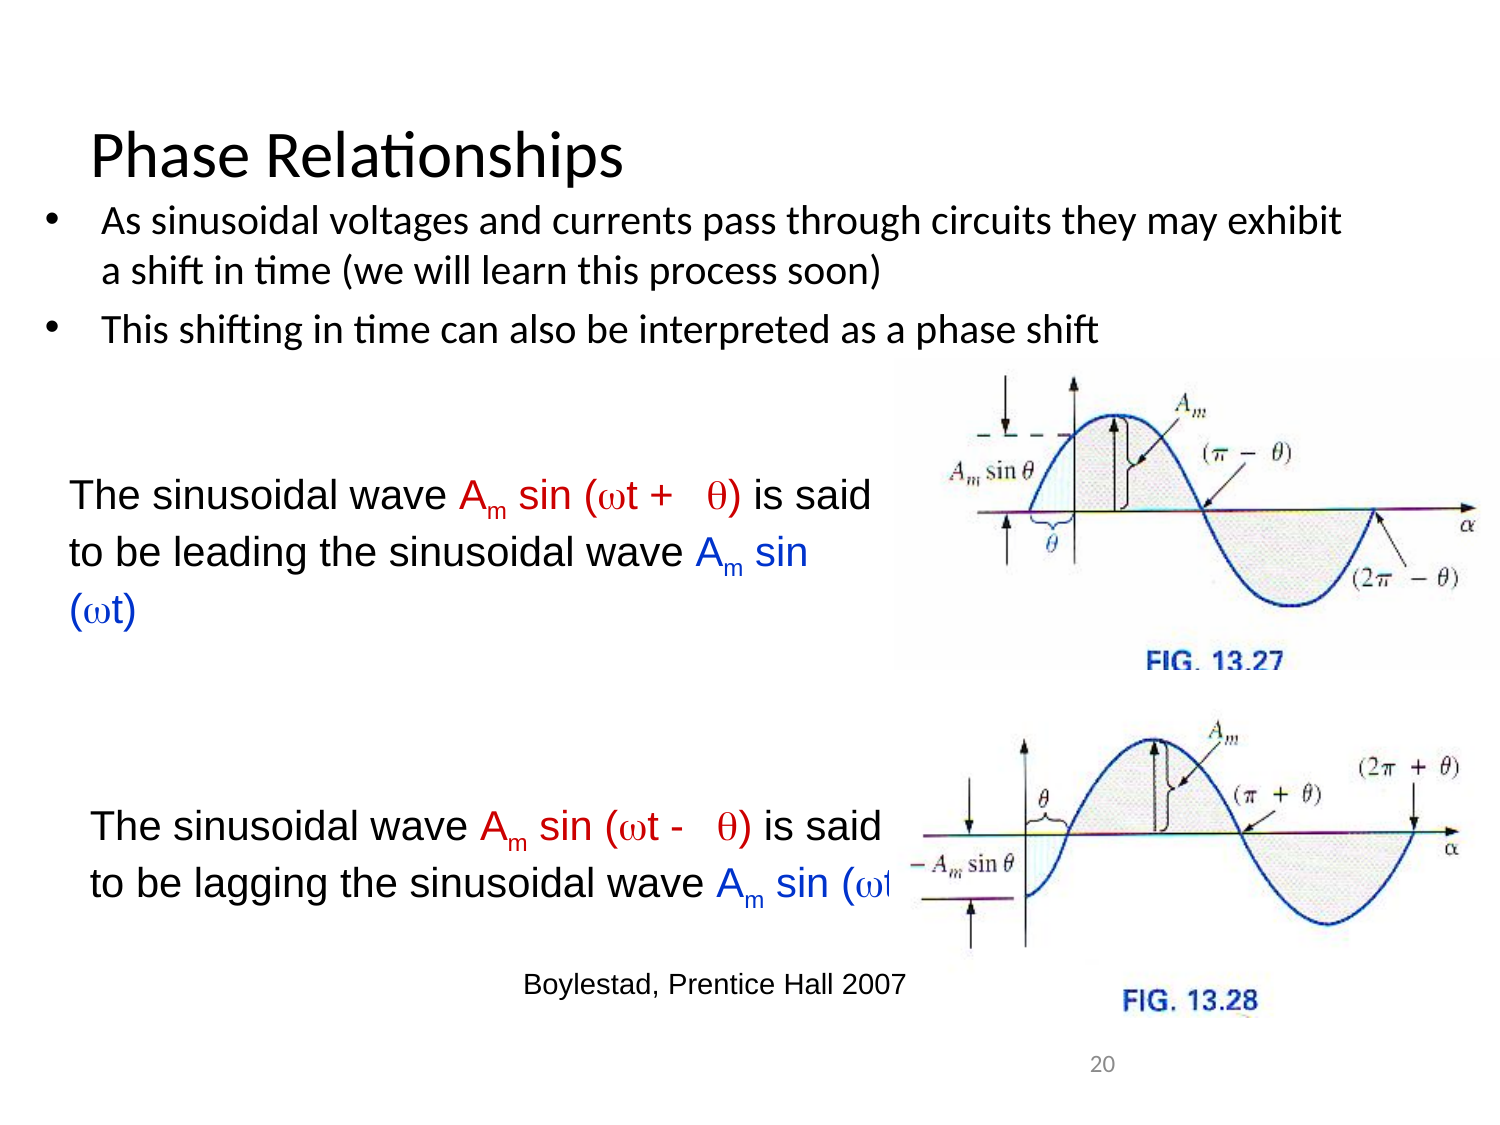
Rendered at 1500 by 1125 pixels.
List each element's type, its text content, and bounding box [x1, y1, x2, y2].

title Phase Relationships [74, 123, 1313, 185]
list As sinusoidal voltages and currents pass through circuits they may exhibit a shift in time (we will learn this process soon) This shifting in time can also be interpreted as a phase shift [29, 185, 1372, 428]
text_box The sinusoidal wave Am sin (wt - ) is said to be lagging the sinusoidal wave Am sin (wt) [75, 791, 883, 921]
picture [888, 358, 1500, 1018]
text_box The sinusoidal wave Am sin (wt + ) is said to be leading the sinusoidal wave Am sin (wt) [54, 460, 889, 639]
slide_number 20 [1074, 1027, 1425, 1100]
text_box Boylestad, Prentice Hall 2007 [508, 958, 883, 1008]
